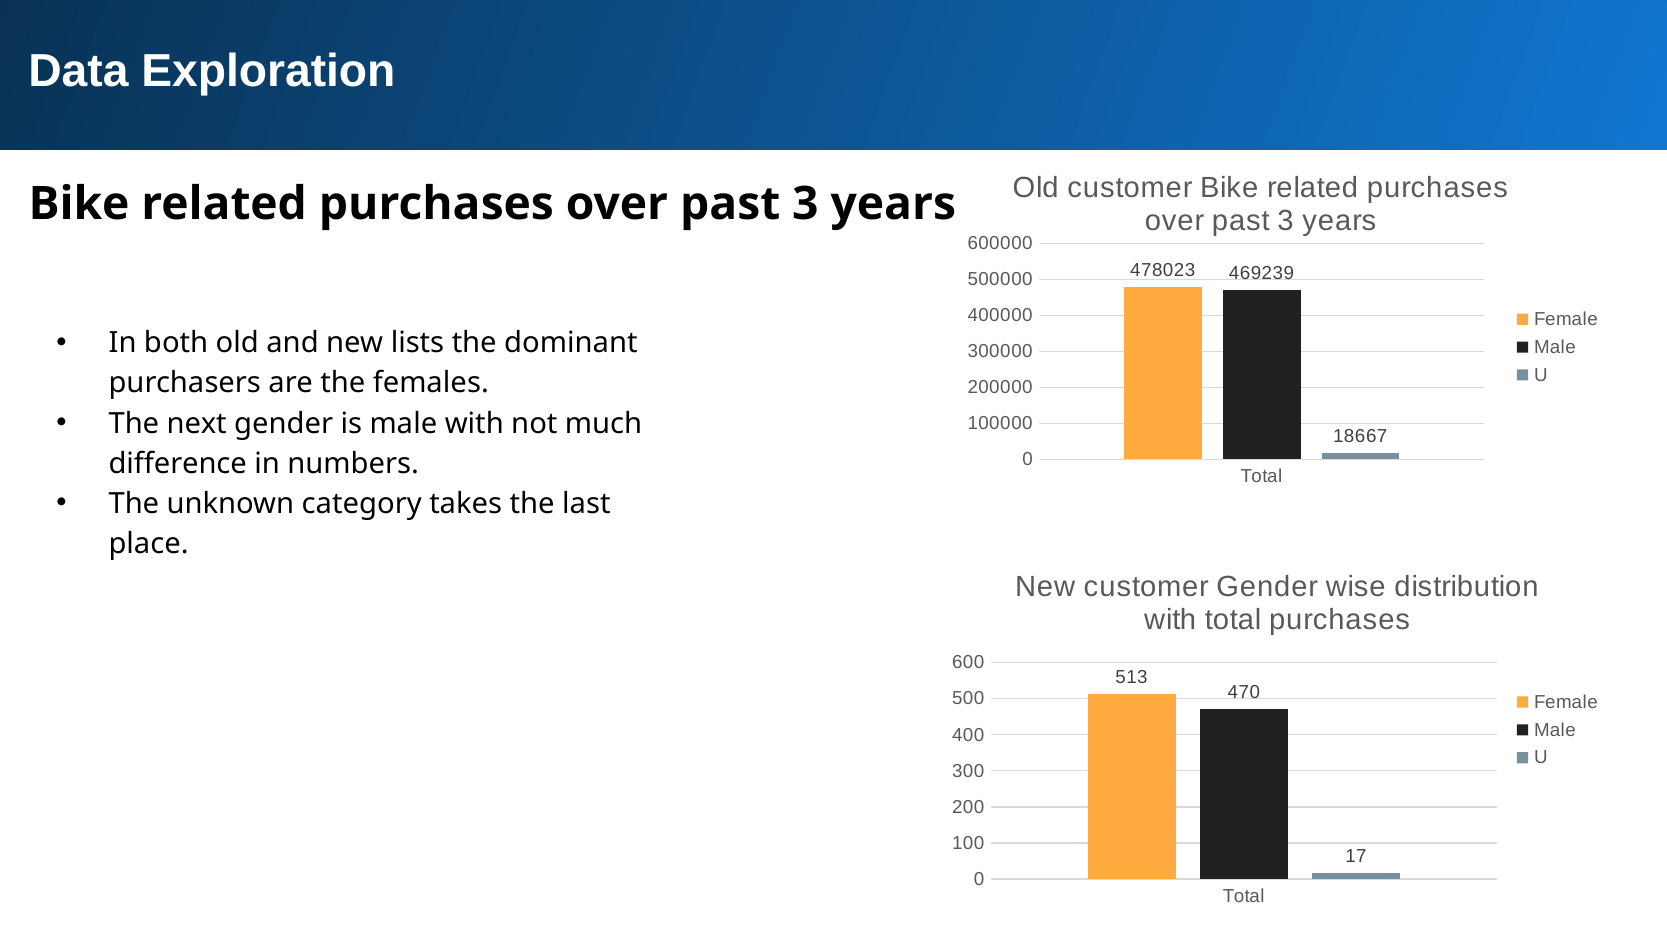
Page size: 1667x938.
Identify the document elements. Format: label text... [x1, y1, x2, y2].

text_box Bike related purchases over past 3 years [0, 148, 936, 246]
text_box In both old and new lists the dominant purchasers are the females. The next gender is male with not much difference in numbers. The unknown category takes the last place. [39, 301, 687, 576]
text_box Data Exploration [11, 23, 1573, 113]
text_box [0, 0, 1667, 150]
chart [938, 148, 1618, 915]
